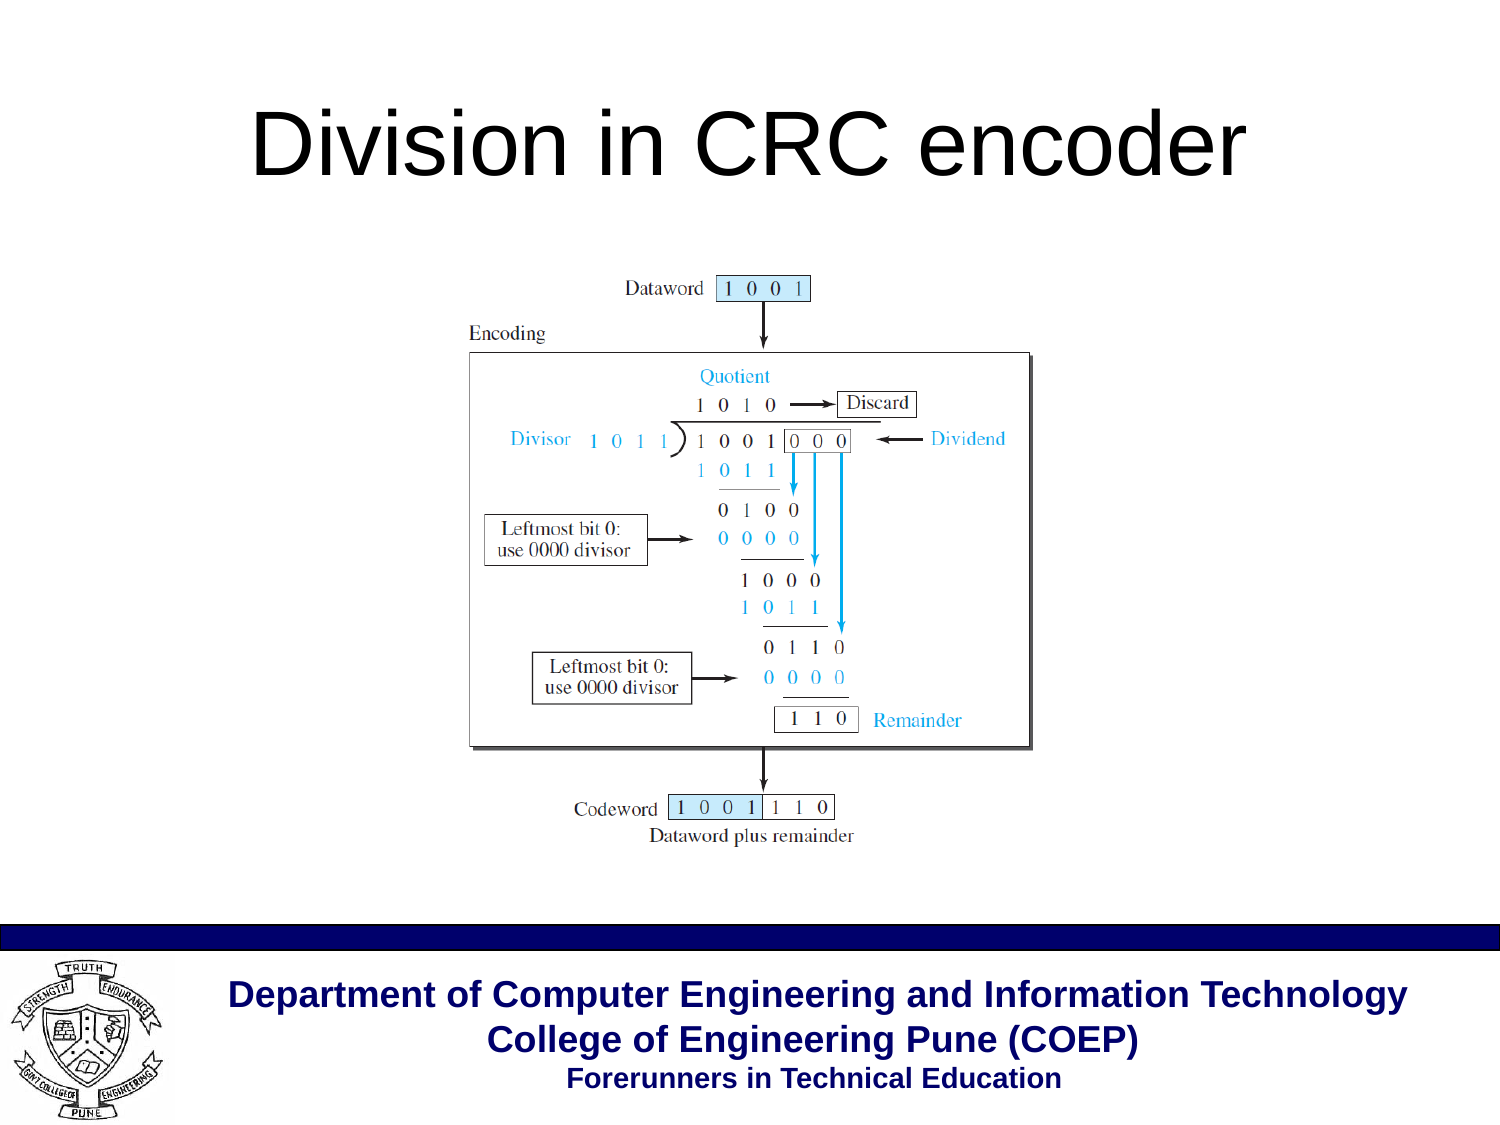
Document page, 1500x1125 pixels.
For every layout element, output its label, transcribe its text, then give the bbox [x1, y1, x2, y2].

title Division in CRC encoder [74, 44, 1426, 233]
picture [447, 258, 1053, 863]
